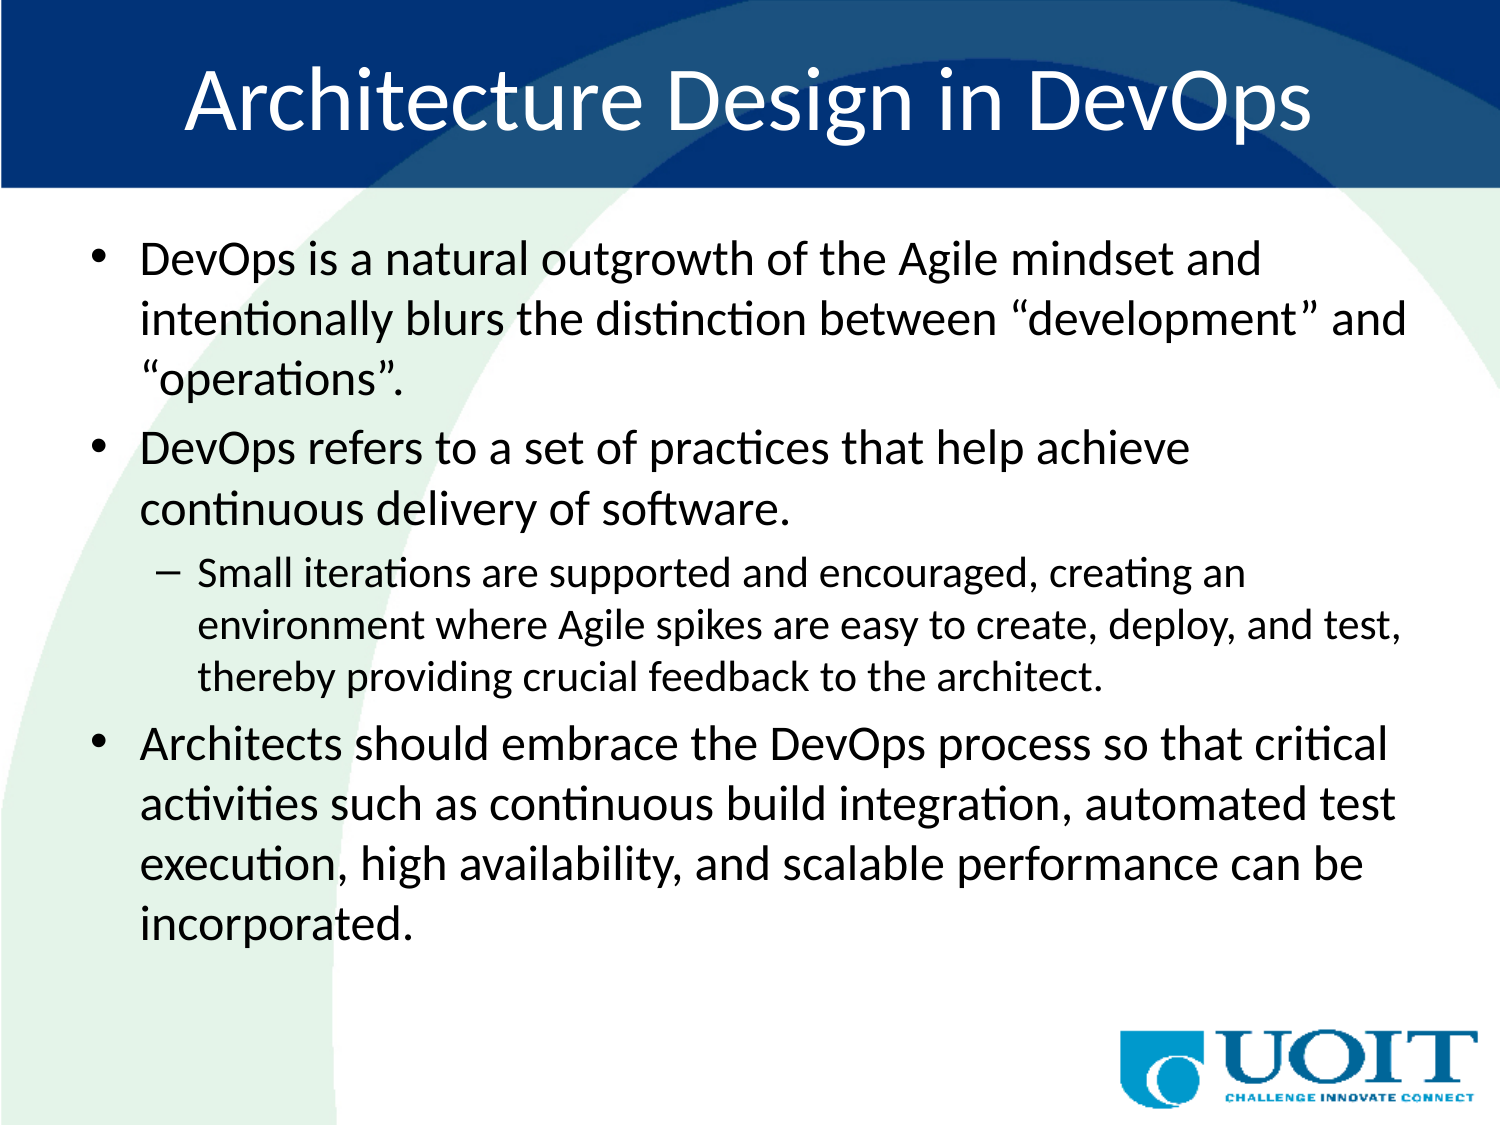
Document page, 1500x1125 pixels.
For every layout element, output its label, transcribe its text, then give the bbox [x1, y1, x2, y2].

list DevOps is a natural outgrowth of the Agile mindset and intentionally blurs the distinction between “development” and “operations”. DevOps refers to a set of practices that help achieve continuous delivery of software. Small iterations are supported and encouraged, creating an environment where Agile spikes are easy to create, deploy, and test, thereby providing crucial feedback to the architect. Architects should embrace the DevOps process so that critical activities such as continuous build integration, automated test execution, high availability, and scalable performance can be incorporated. [75, 217, 1425, 960]
picture [0, 0, 1500, 1125]
title Architecture Design in DevOps [75, 0, 1425, 188]
